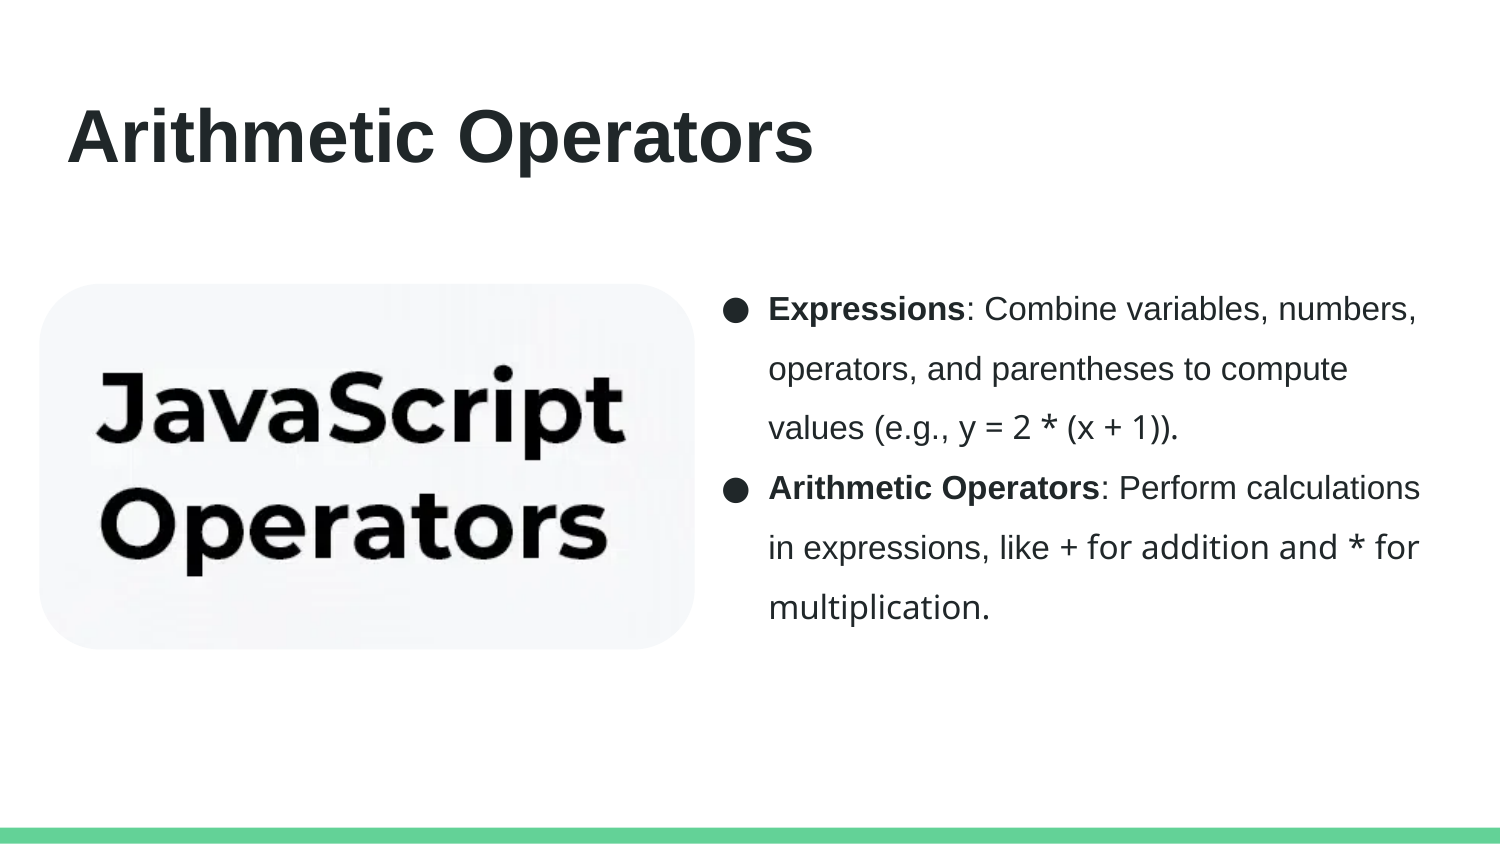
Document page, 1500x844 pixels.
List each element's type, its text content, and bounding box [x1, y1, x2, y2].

list Expressions: Combine variables, numbers, operators, and parentheses to compute values (e.g., y = 2 * (x + 1)). Arithmetic Operators: Perform calculations in expressions, like + for addition and * for multiplication. [706, 211, 1461, 702]
title Arithmetic Operators [51, 72, 1449, 167]
picture [39, 283, 695, 650]
